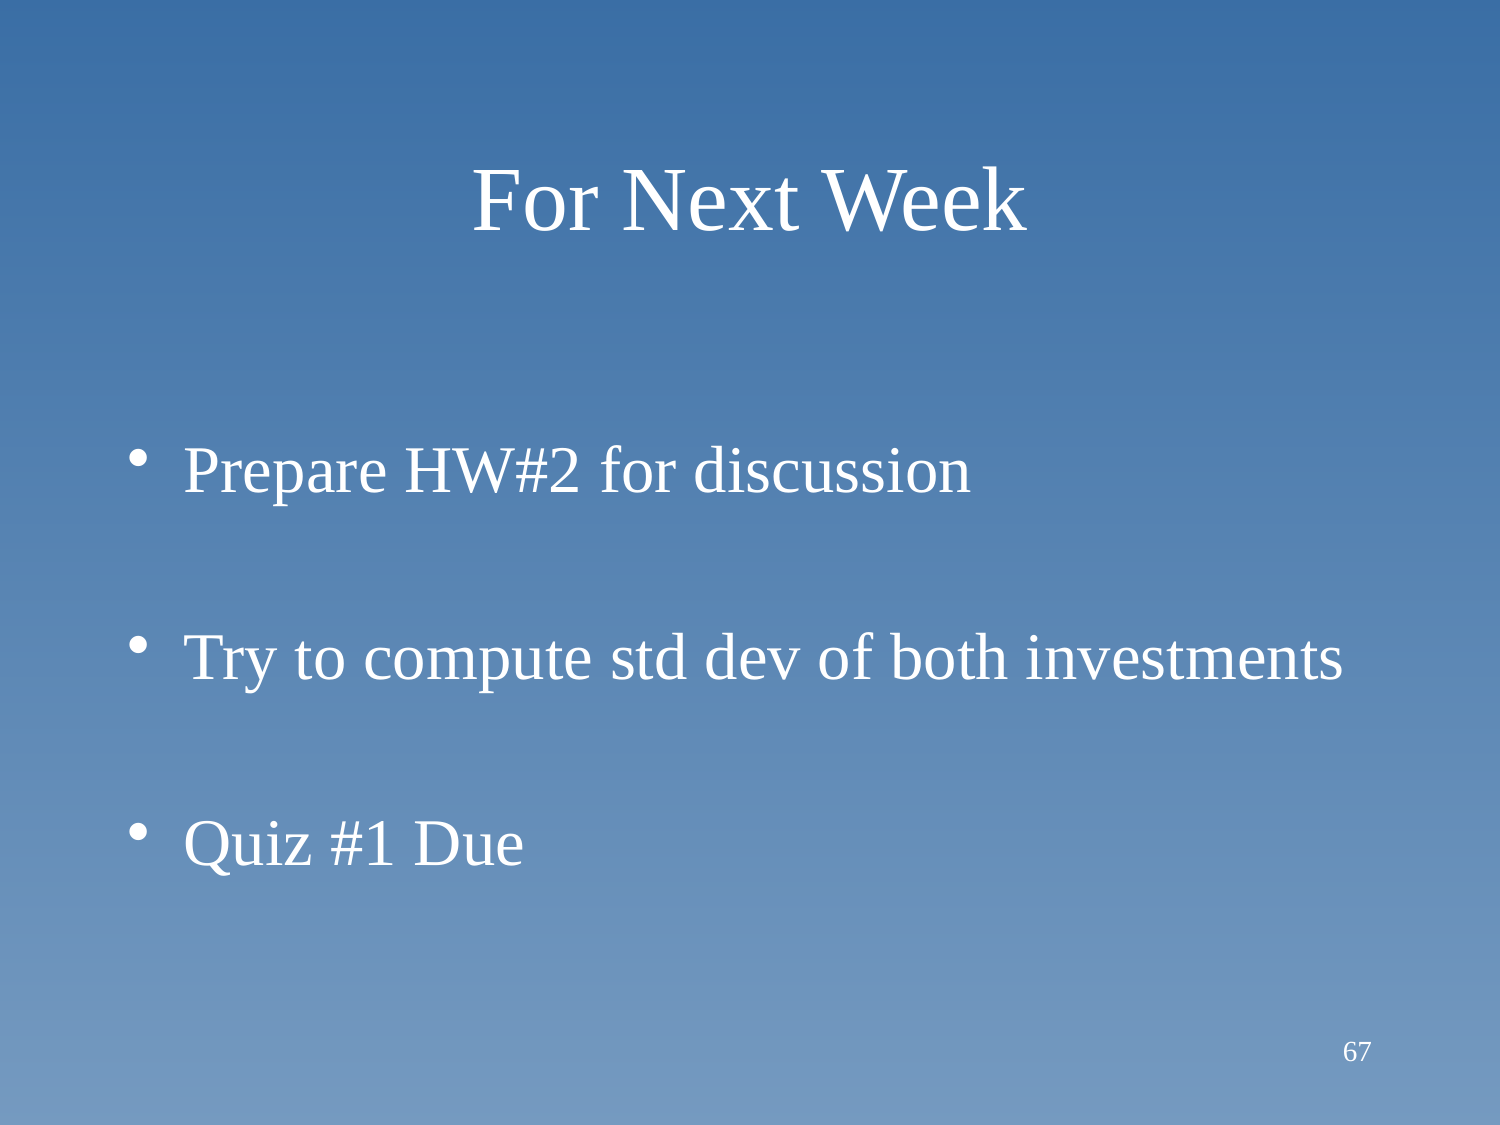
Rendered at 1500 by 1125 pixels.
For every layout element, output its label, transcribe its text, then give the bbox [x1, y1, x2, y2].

title For Next Week [112, 99, 1388, 288]
slide_number 67 [1074, 1024, 1388, 1101]
list Prepare HW#2 for discussion Try to compute std dev of both investments Quiz #1 Due [112, 324, 1388, 1001]
